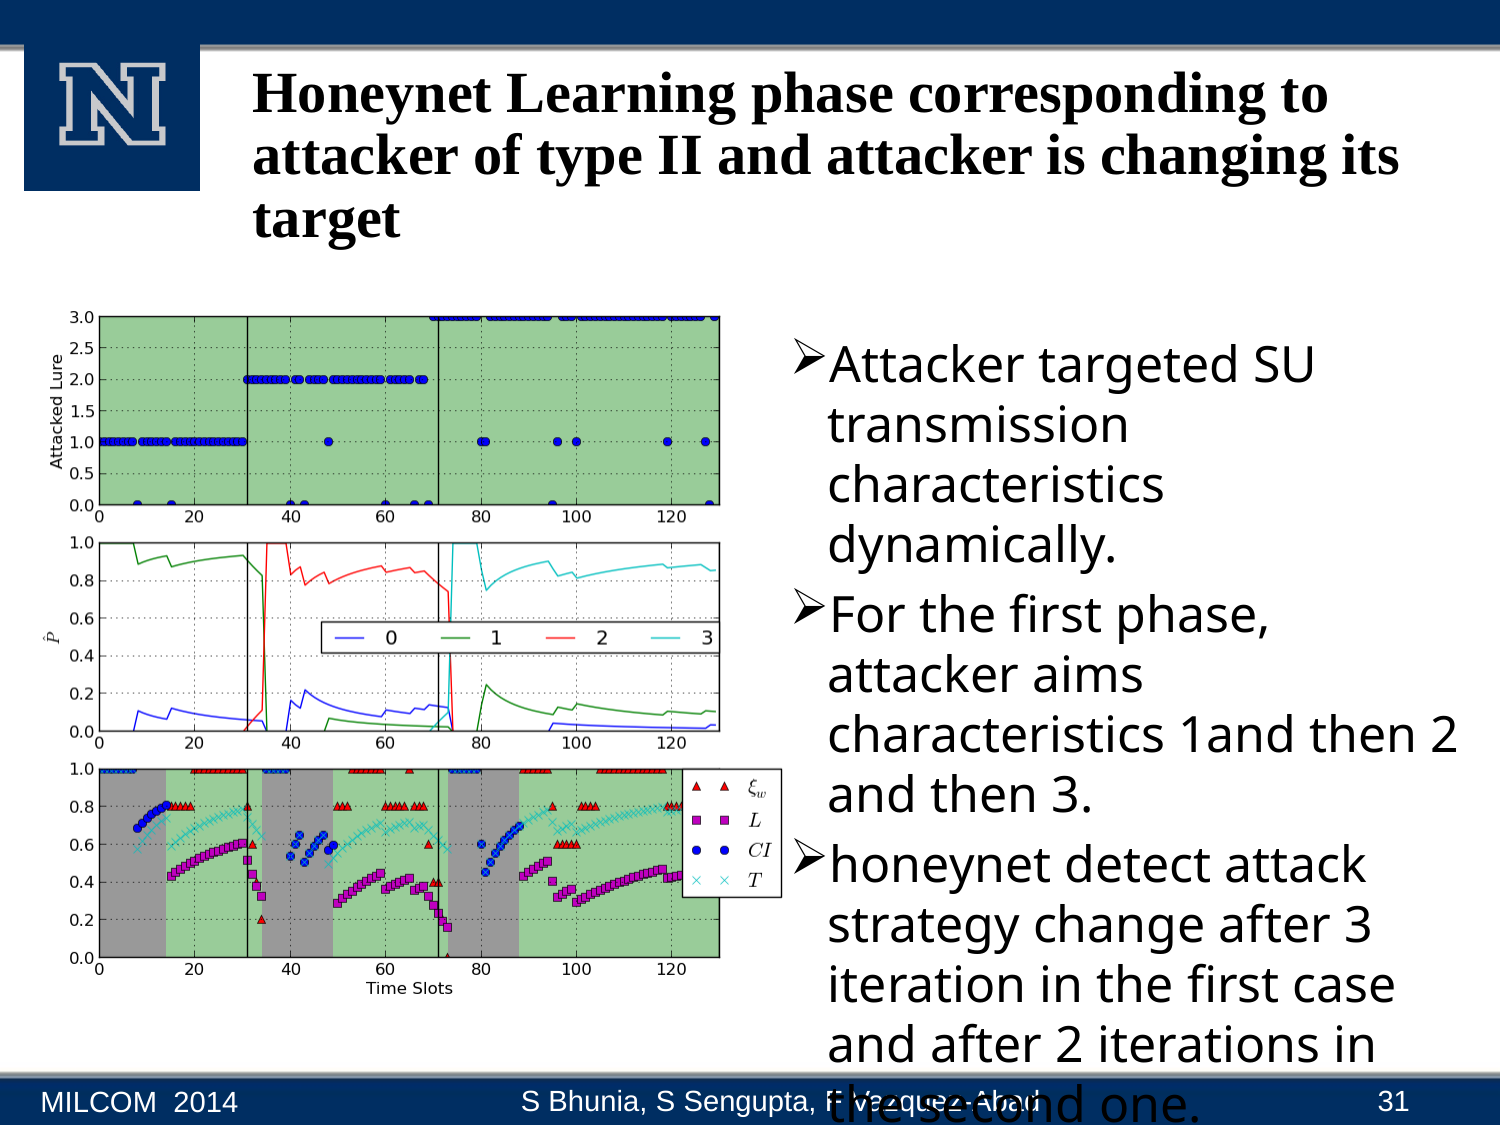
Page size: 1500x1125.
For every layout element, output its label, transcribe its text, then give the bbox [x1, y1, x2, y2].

text_box Attacker targeted SU transmission characteristics dynamically. For the first phase, attacker aims characteristics 1and then 2 and then 3. honeynet detect attack strategy change after 3 iteration in the first case and after 2 iterations in the second one. [804, 324, 1475, 938]
picture [0, 1062, 1500, 1125]
title Honeynet Learning phase corresponding to attacker of type II and attacker is changing its target [237, 62, 1450, 250]
picture [0, 0, 1500, 191]
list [0, 237, 801, 1038]
slide_number 31 [1074, 1074, 1426, 1125]
